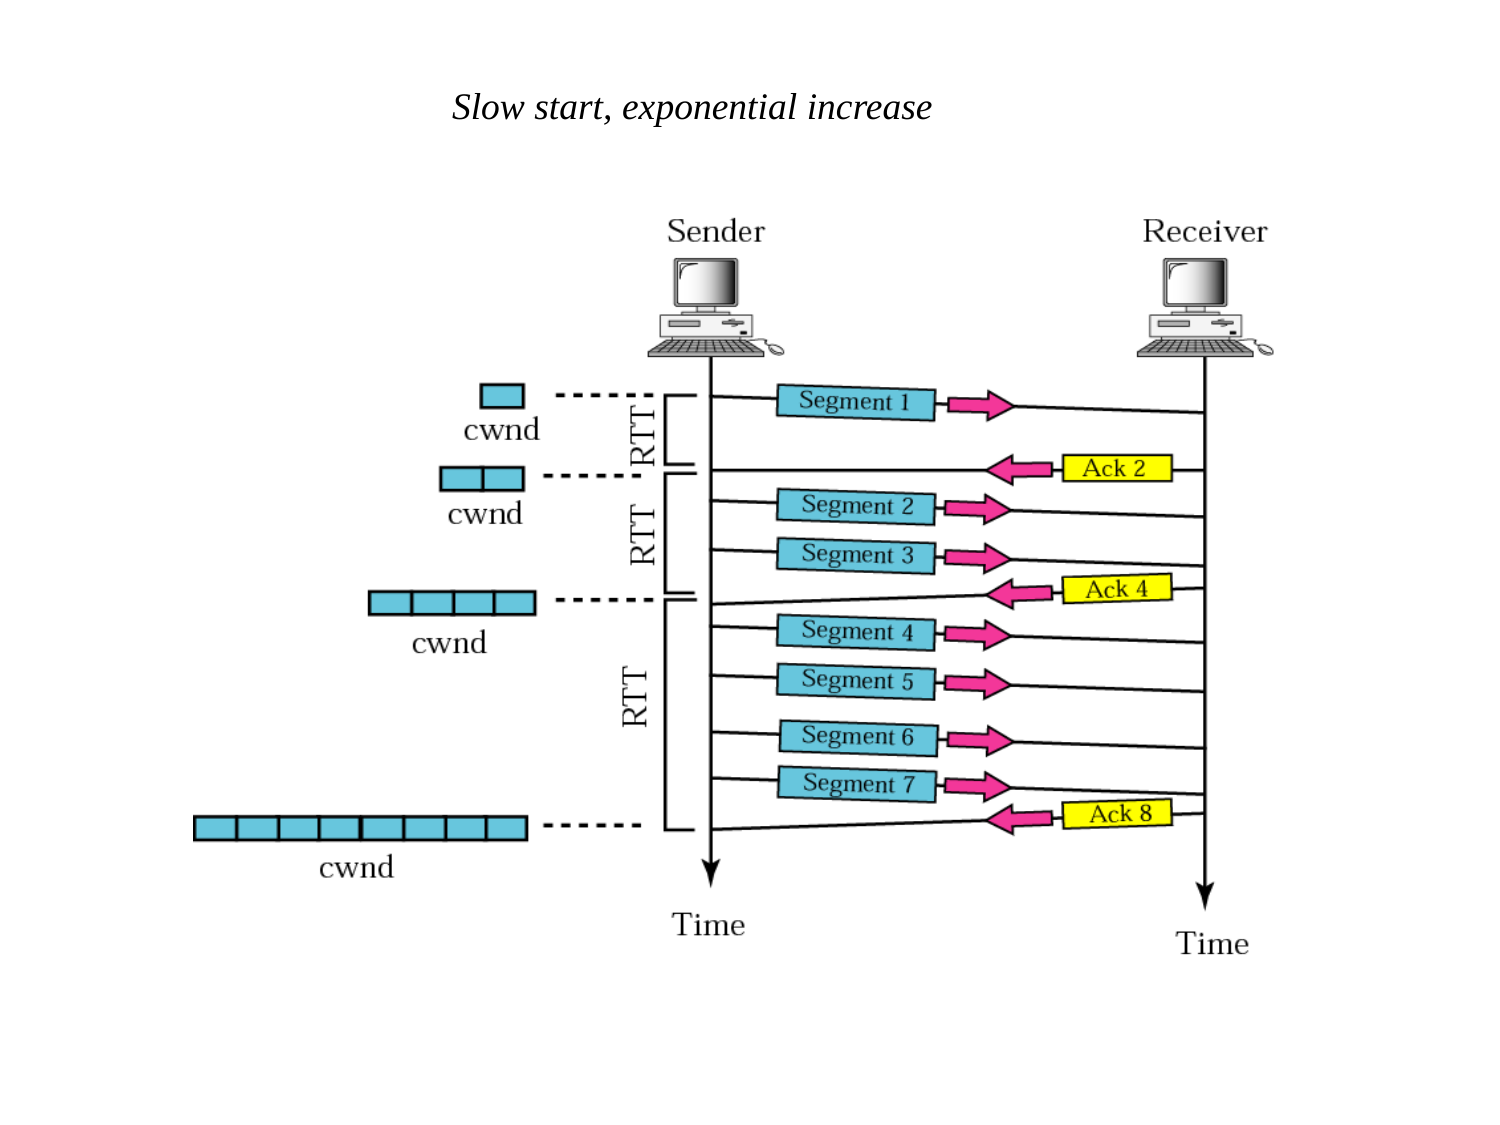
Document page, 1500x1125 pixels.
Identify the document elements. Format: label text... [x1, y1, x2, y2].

text_box Slow start, exponential increase [437, 74, 975, 135]
picture [193, 213, 1276, 963]
